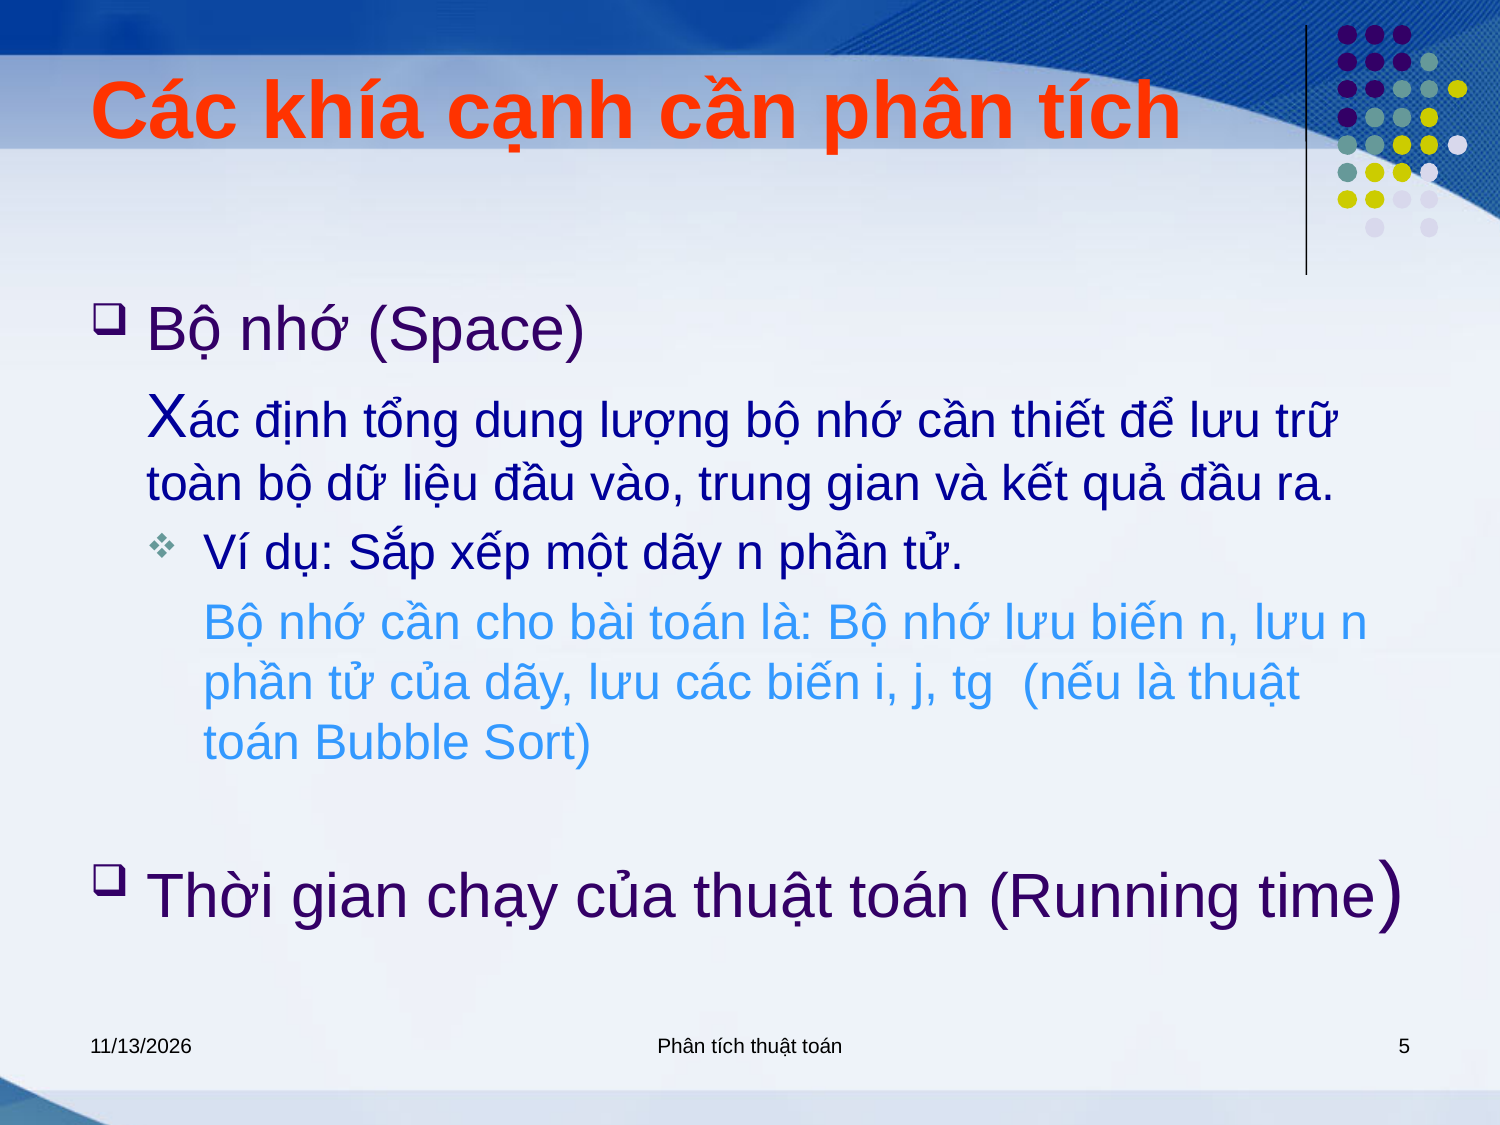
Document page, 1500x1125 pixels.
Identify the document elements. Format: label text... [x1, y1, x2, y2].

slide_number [74, 1024, 426, 1101]
title Các khía cạnh cần phân tích [75, 20, 1313, 163]
list Bộ nhớ (Space) Xác định tổng dung lượng bộ nhớ cần thiết để lưu trữ toàn bộ dữ liệu đầu vào, trung gian và kết quả đầu ra. Ví dụ: Sắp xếp một dãy n phần tử. Bộ nhớ cần cho bài toán là: Bộ nhớ lưu biến n, lưu n phần tử của dãy, lưu các biến i, j, tg (nếu là thuật toán Bubble Sort) Thời gian chạy của thuật toán (Running time) [75, 212, 1425, 937]
slide_number 5 [1074, 1024, 1426, 1101]
picture [0, 0, 1500, 1125]
footer Phân tích thuật toán [512, 1024, 988, 1101]
